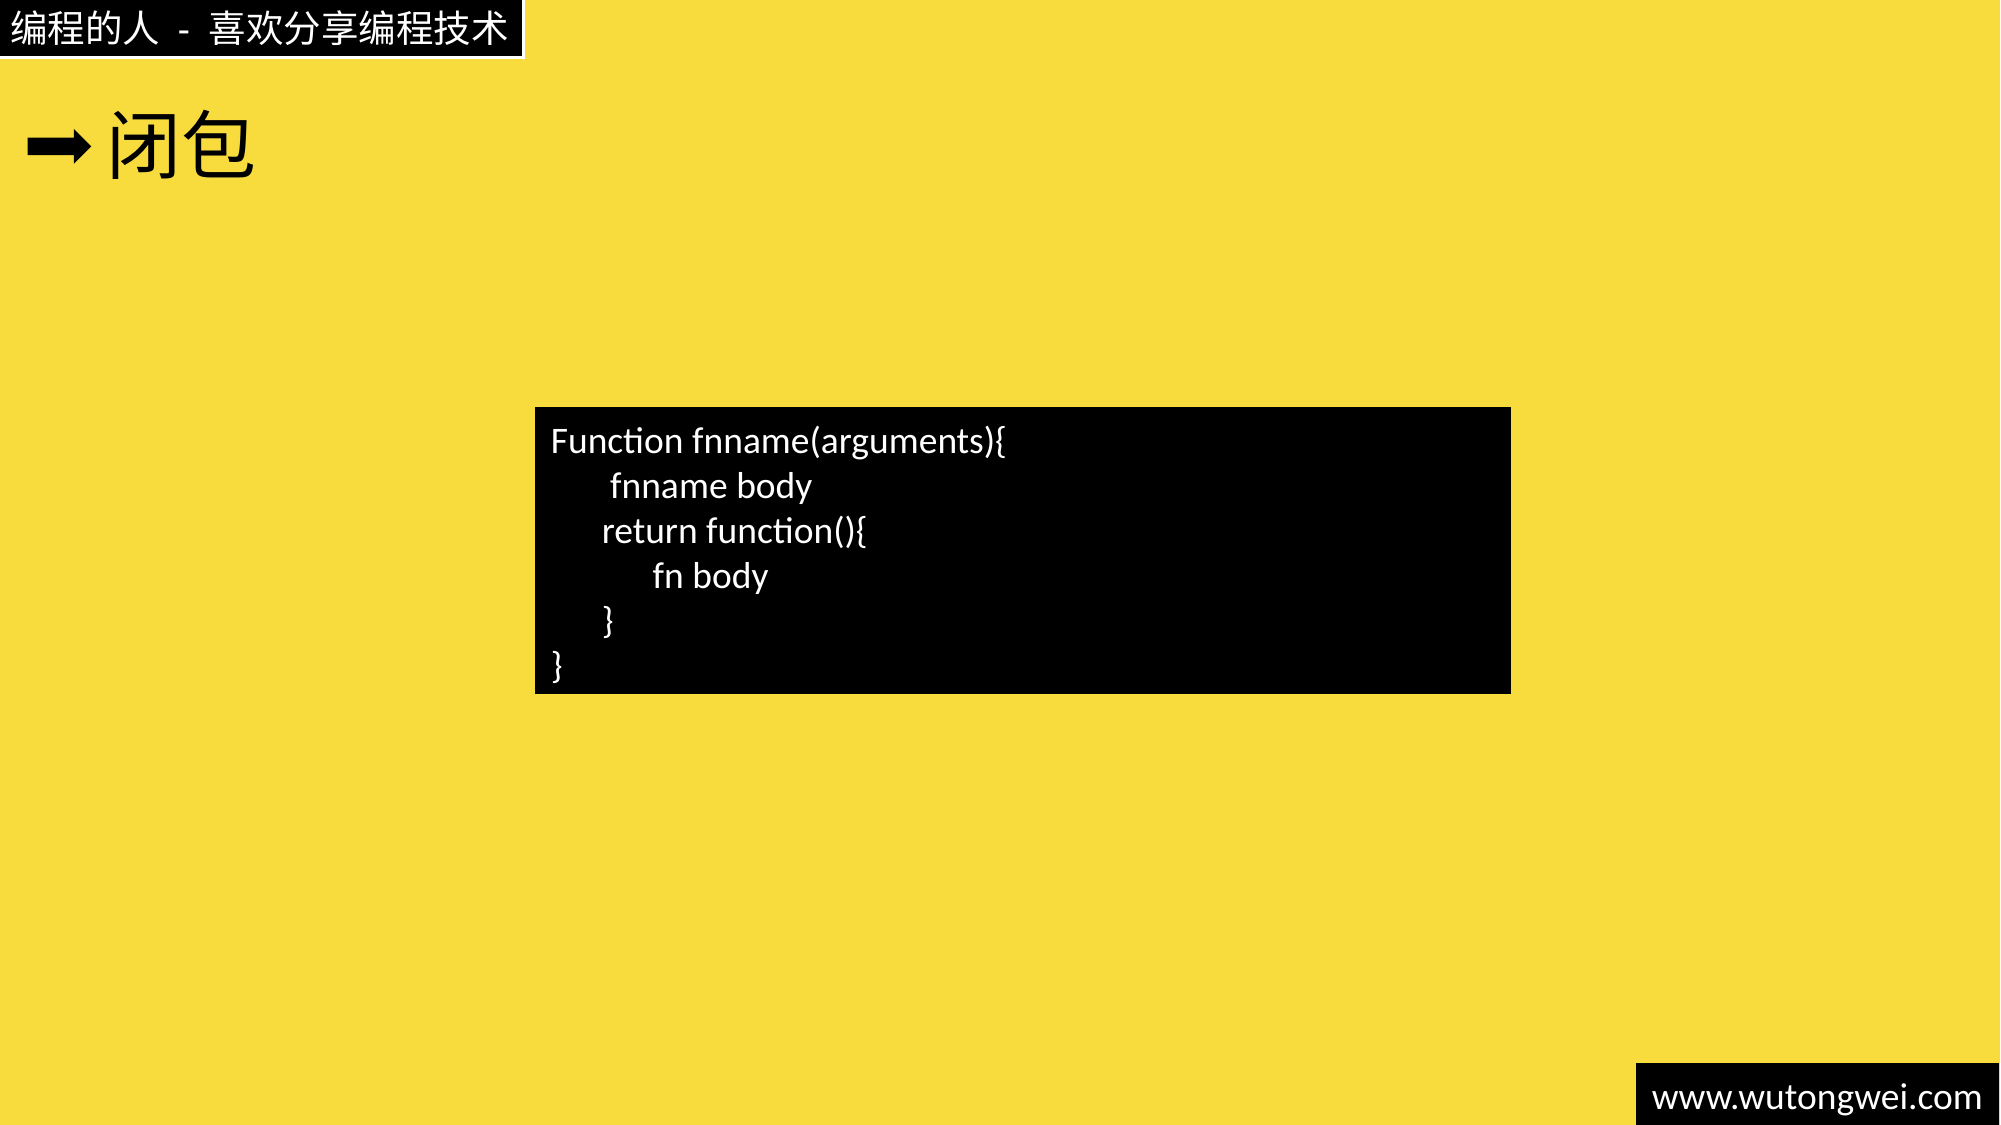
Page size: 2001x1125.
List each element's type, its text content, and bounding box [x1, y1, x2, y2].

title 闭包 [91, 101, 1955, 192]
text_box Function fnname(arguments){ fnname body return function(){ fn body } } [535, 407, 1511, 694]
